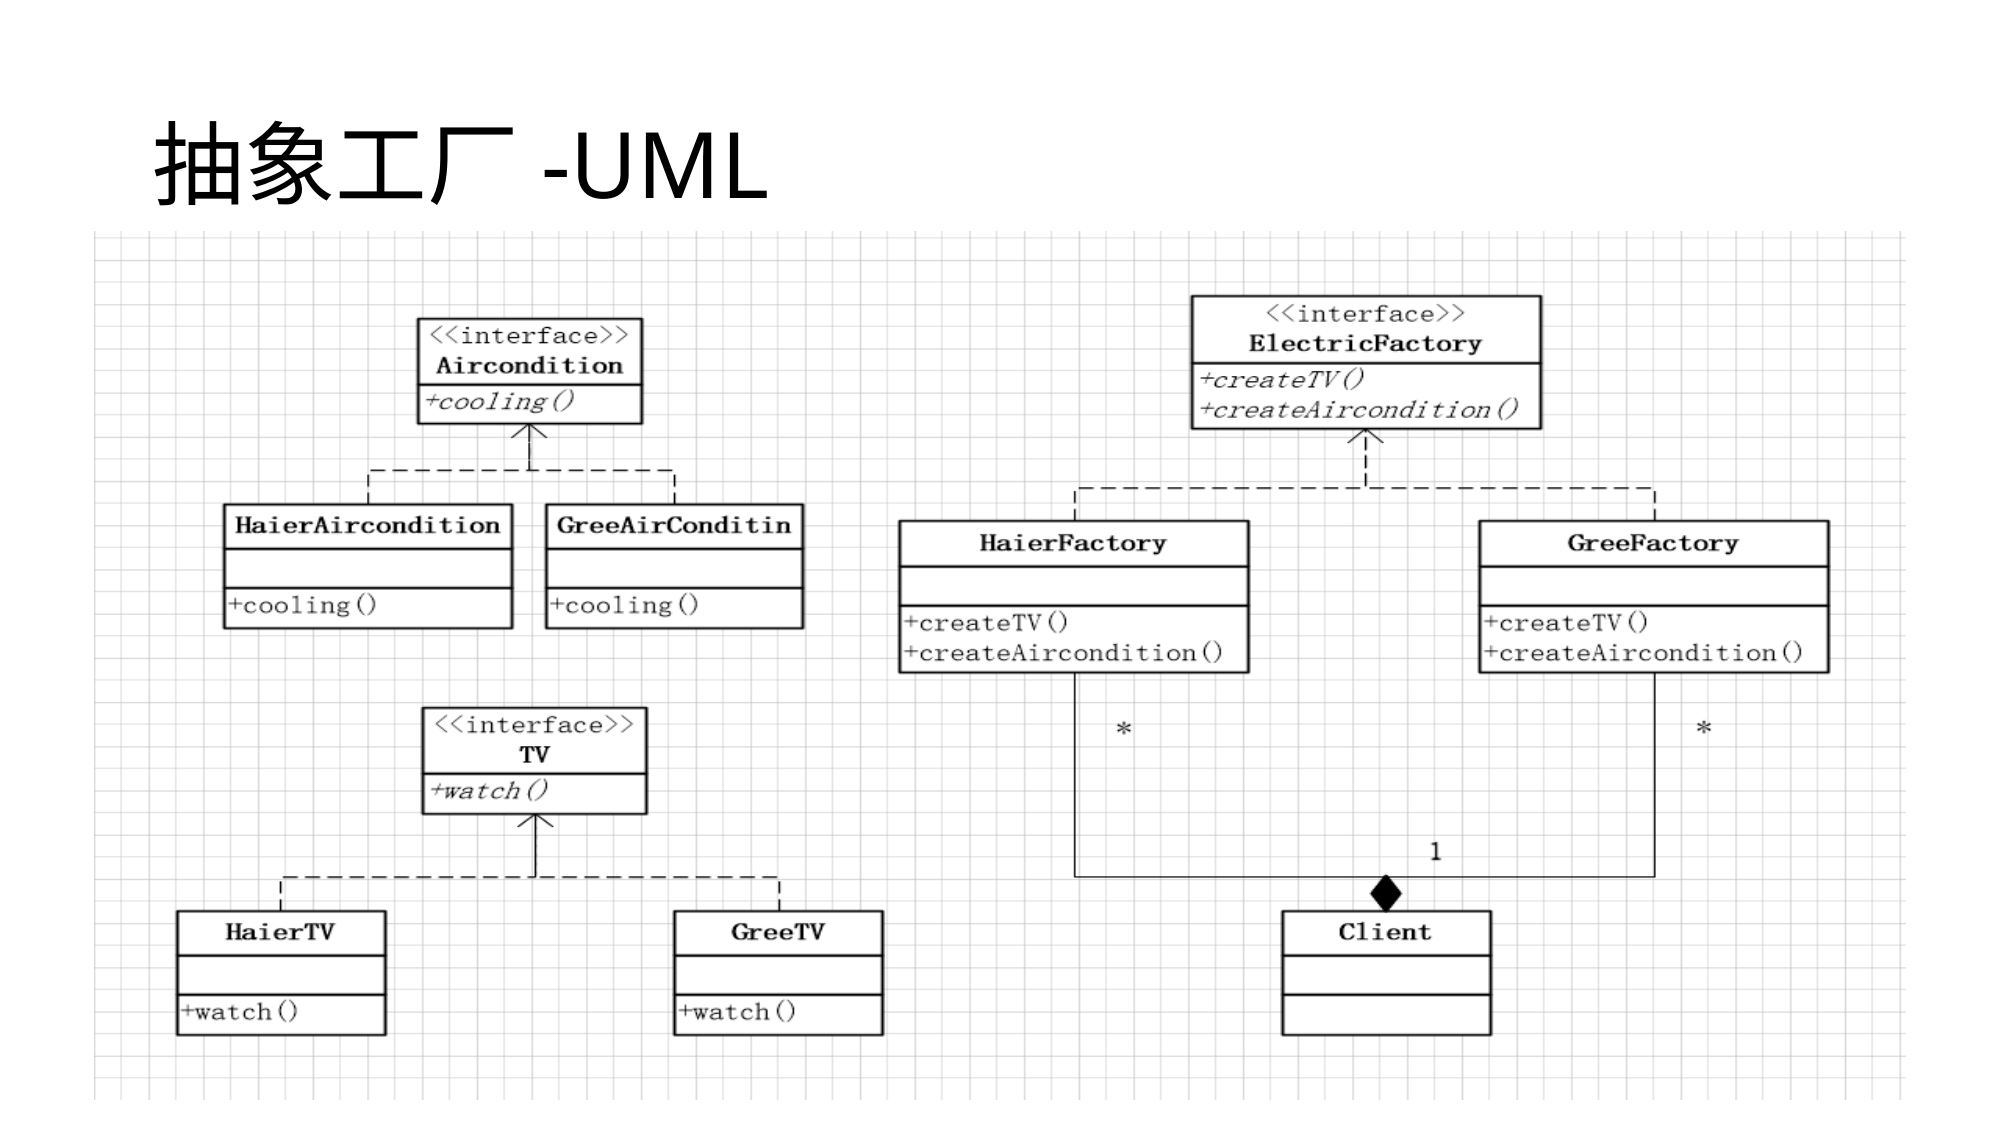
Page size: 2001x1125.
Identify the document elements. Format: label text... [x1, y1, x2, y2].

picture [94, 231, 1906, 1100]
title 抽象工厂-UML [137, 59, 1863, 231]
